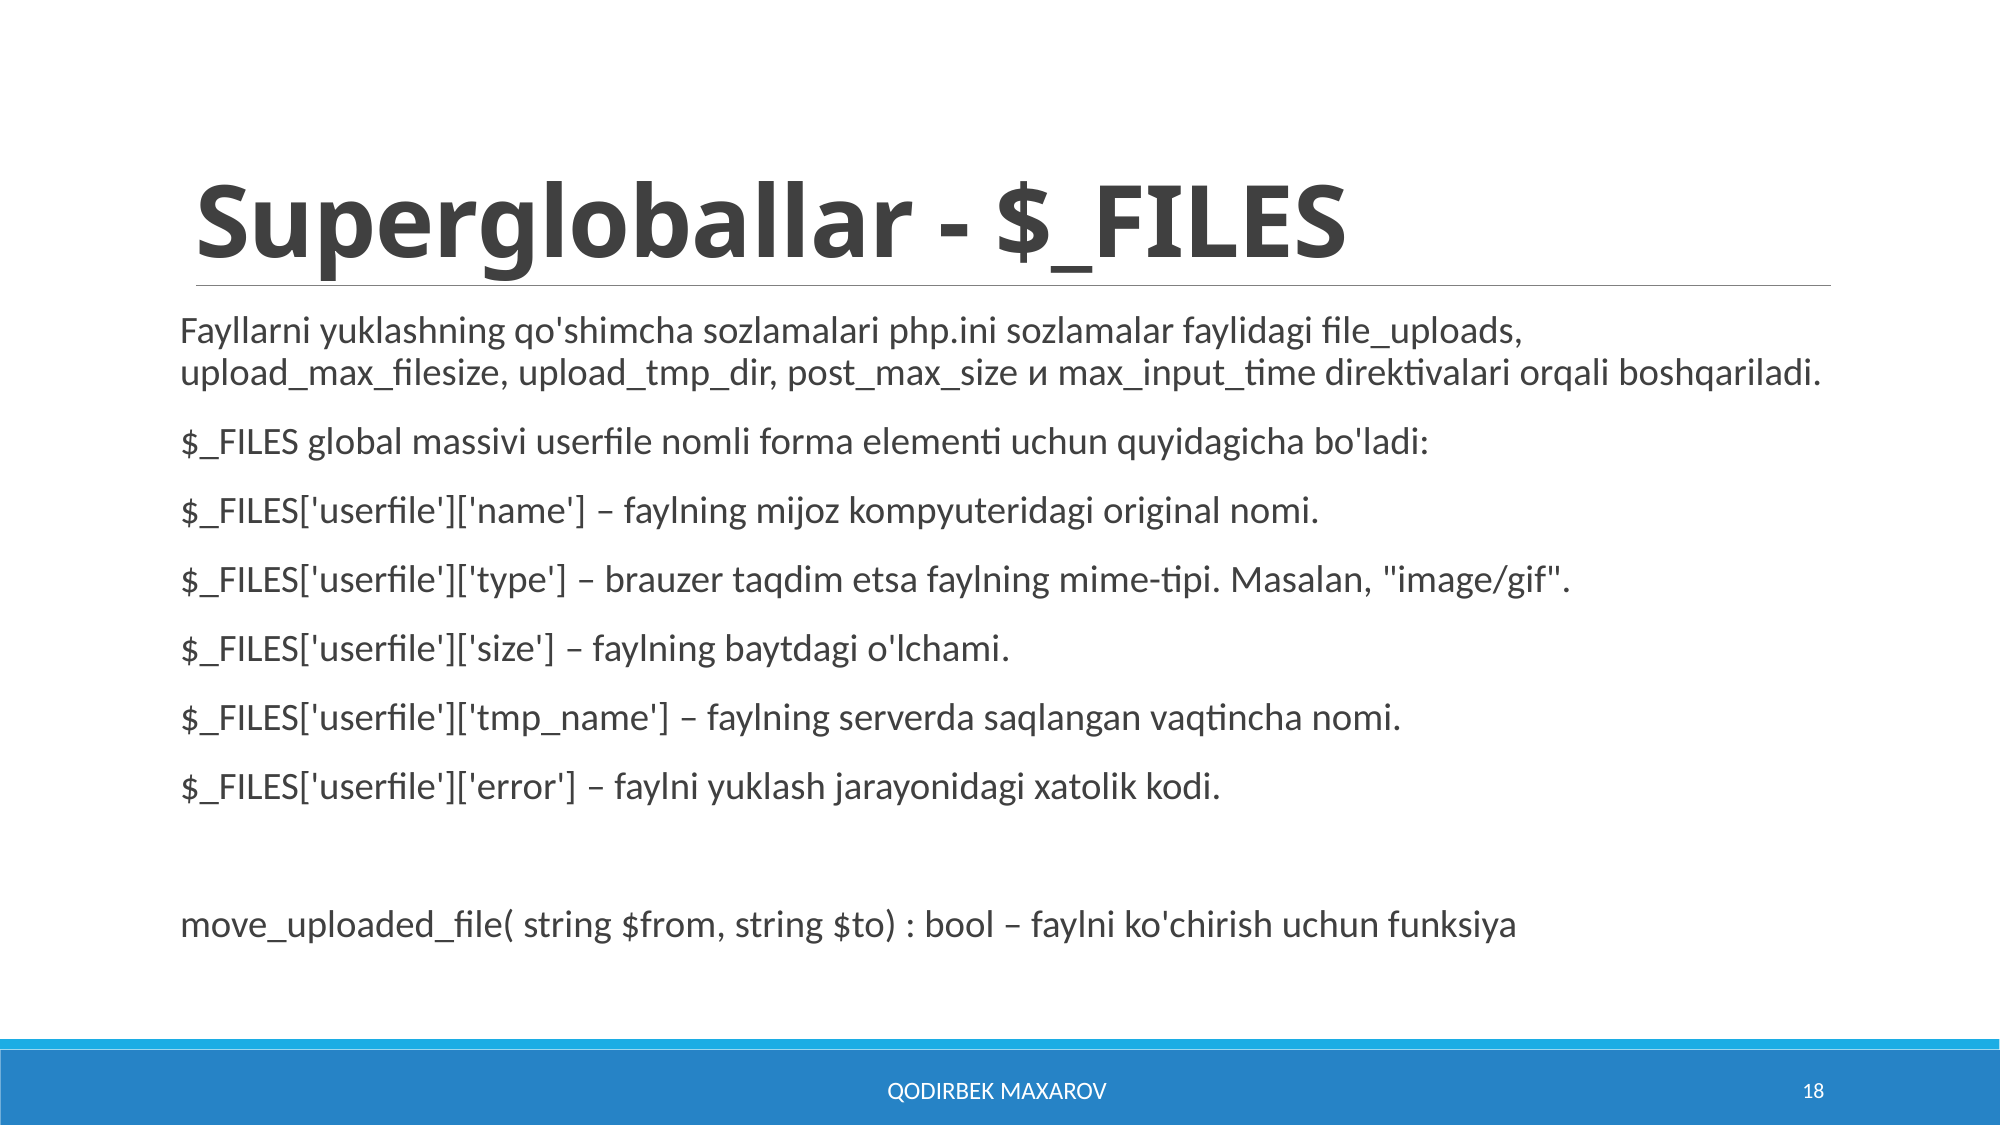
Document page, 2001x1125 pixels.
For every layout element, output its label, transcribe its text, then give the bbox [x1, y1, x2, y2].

footer Qodirbek Maxarov [604, 1059, 1396, 1120]
slide_number 18 [1624, 1059, 1840, 1120]
list Fayllarni yuklashning qo'shimcha sozlamalari php.ini sozlamalar faylidagi file_uploads, upload_max_filesize, upload_tmp_dir, post_max_size и max_input_time direktivalari orqali boshqariladi. $_FILES global massivi userfile nomli forma elementi uchun quyidagicha bo'ladi: $_FILES['userfile']['name'] – faylning mijoz kompyuteridagi original nomi. $_FILES['userfile']['type'] – brauzer taqdim etsa faylning mime-tipi. Masalan, "image/gif". $_FILES['userfile']['size'] – faylning baytdagi o'lchami. $_FILES['userfile']['tmp_name'] – faylning serverda saqlangan vaqtincha nomi. $_FILES['userfile']['error'] – faylni yuklash jarayonidagi xatolik kodi. move_uploaded_file( string $from, string $to) : bool – faylni ko'chirish uchun funksiya [180, 302, 1830, 963]
title Supergloballar - $_FILES [180, 47, 1830, 285]
